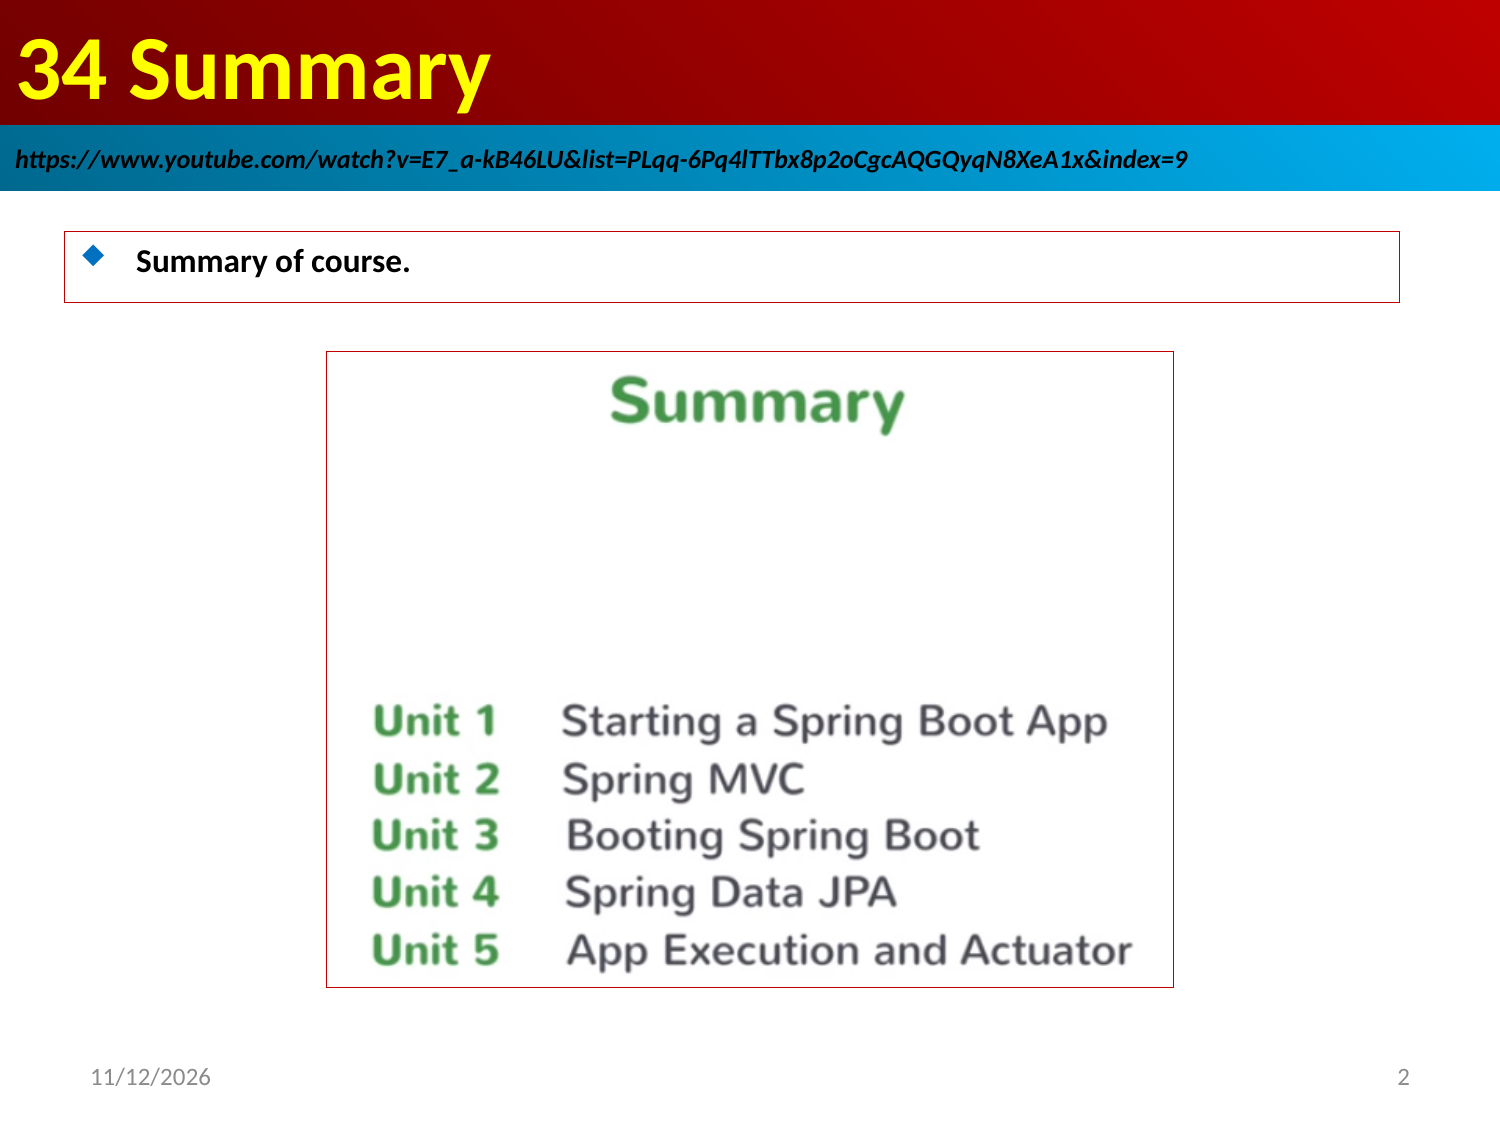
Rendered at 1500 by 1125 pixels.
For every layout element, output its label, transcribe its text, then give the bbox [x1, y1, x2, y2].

subtitle Summary of course. [64, 231, 1400, 303]
title 34 Summary [0, 0, 1500, 125]
text_box https://www.youtube.com/watch?v=E7_a-kB46LU&list=PLqq-6Pq4lTTbx8p2oCgcAQGQyqN8XeA1x&index=9 [0, 125, 1500, 191]
picture [326, 351, 1174, 988]
slide_number 2 [1074, 1042, 1425, 1109]
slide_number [75, 1042, 425, 1109]
